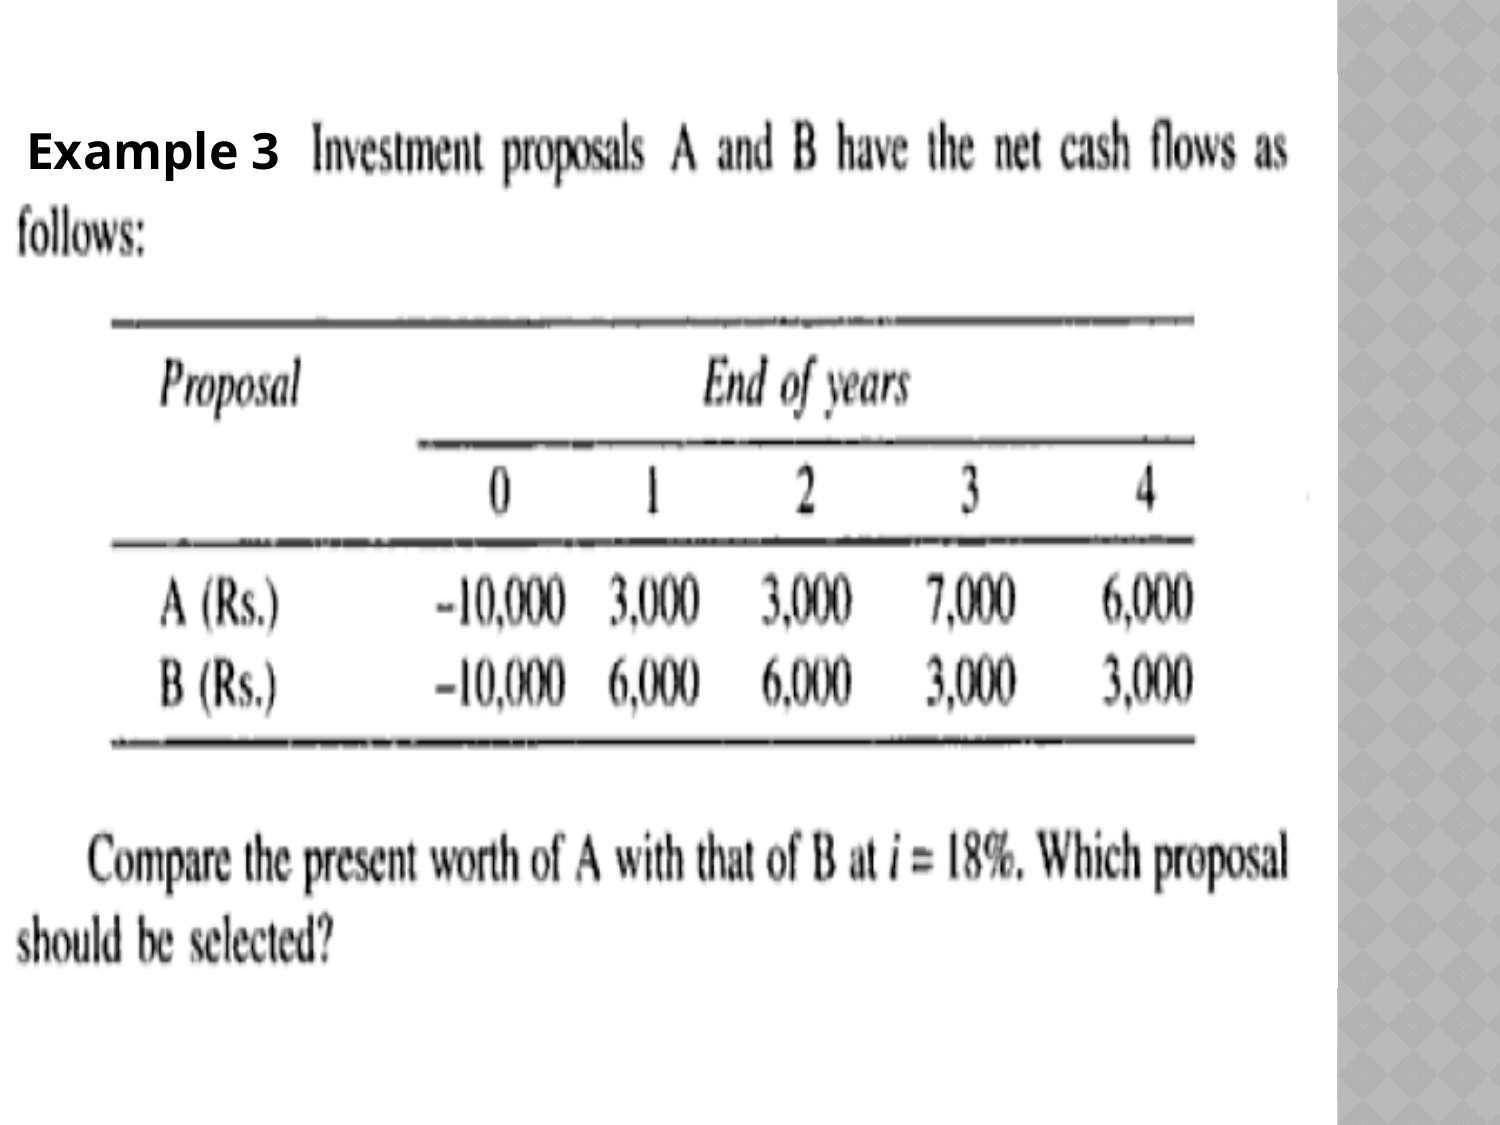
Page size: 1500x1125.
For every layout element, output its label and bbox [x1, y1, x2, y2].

picture [0, 74, 1338, 988]
